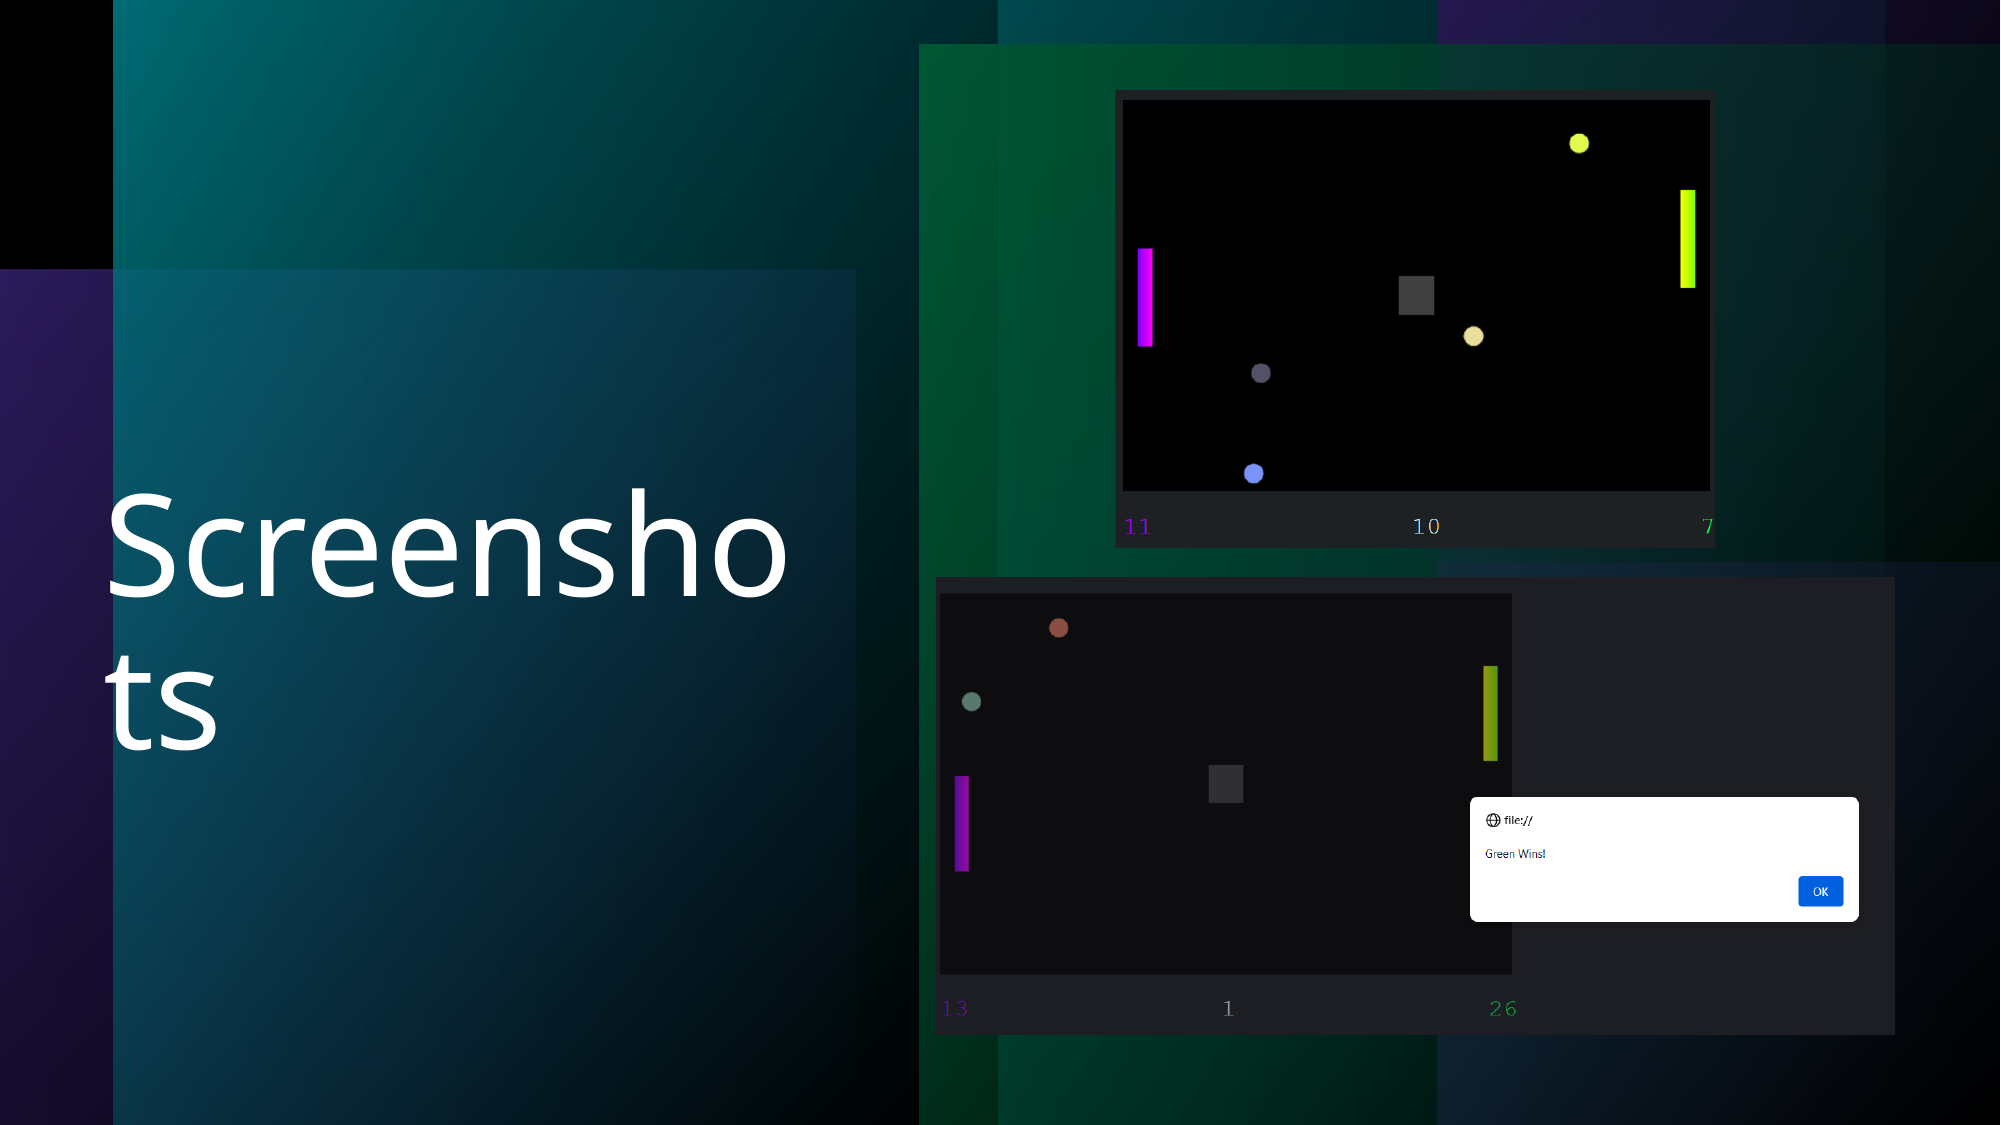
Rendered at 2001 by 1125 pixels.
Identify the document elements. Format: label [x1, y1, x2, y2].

text_box [0, 0, 2000, 1125]
picture [936, 577, 1894, 1035]
picture [1115, 90, 1716, 548]
